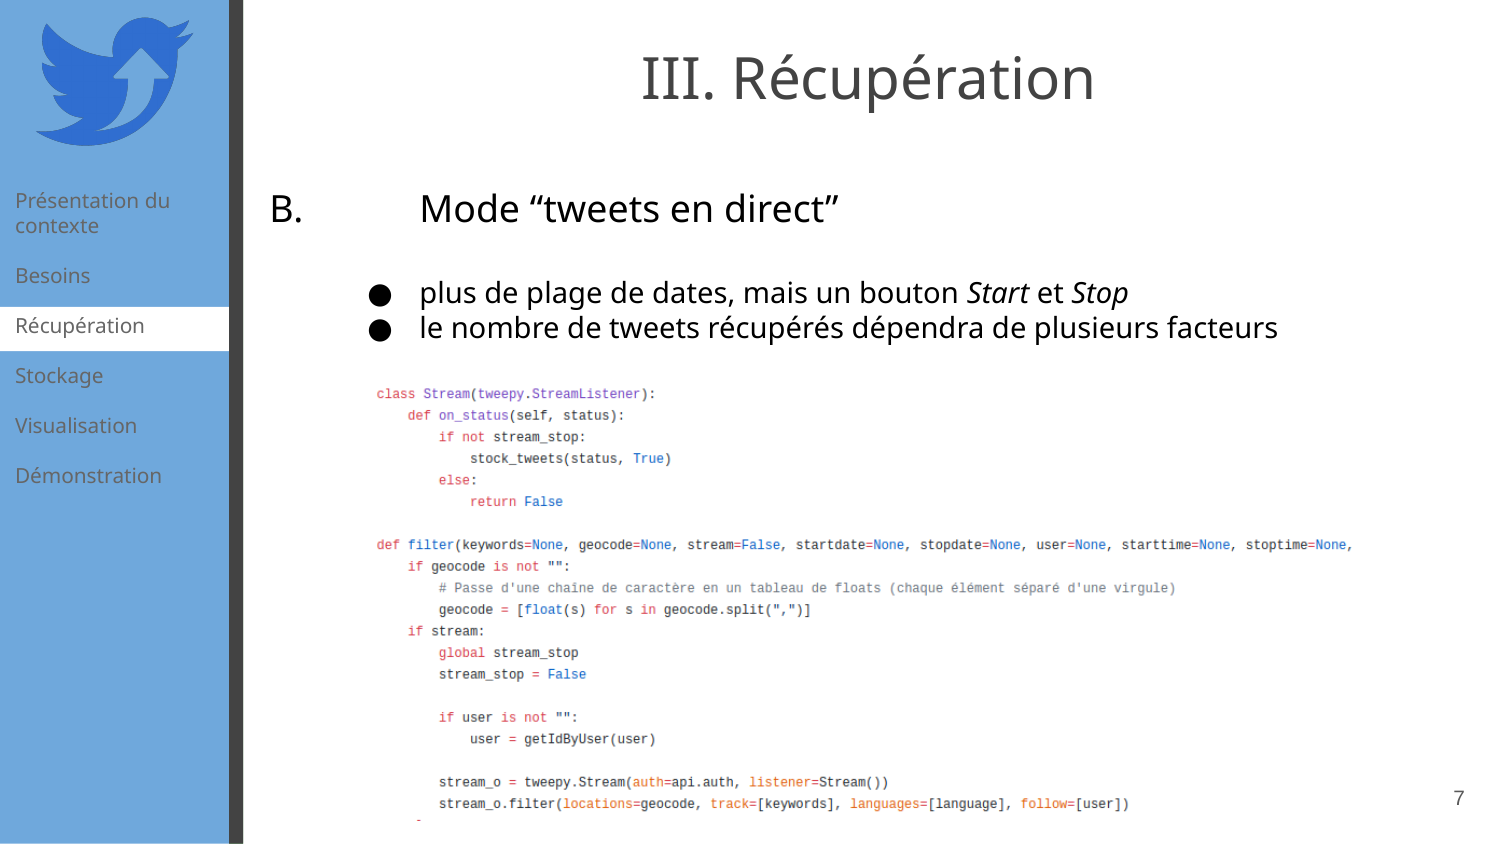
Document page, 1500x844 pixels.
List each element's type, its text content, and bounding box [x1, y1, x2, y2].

text_box B. Mode “tweets en direct” plus de plage de dates, mais un bouton Start et Stop le nombre de tweets récupérés dépendra de plusieurs facteurs [254, 169, 1449, 723]
slide_number ‹#› [1389, 764, 1480, 830]
text_box [229, 0, 244, 173]
title III. Récupération [289, 35, 1449, 127]
text_box Présentation du contexte Besoins Récupération Stockage Visualisation Démonstration [0, 173, 341, 844]
text_box [0, 0, 229, 173]
picture [372, 382, 1358, 822]
picture [35, 17, 194, 146]
